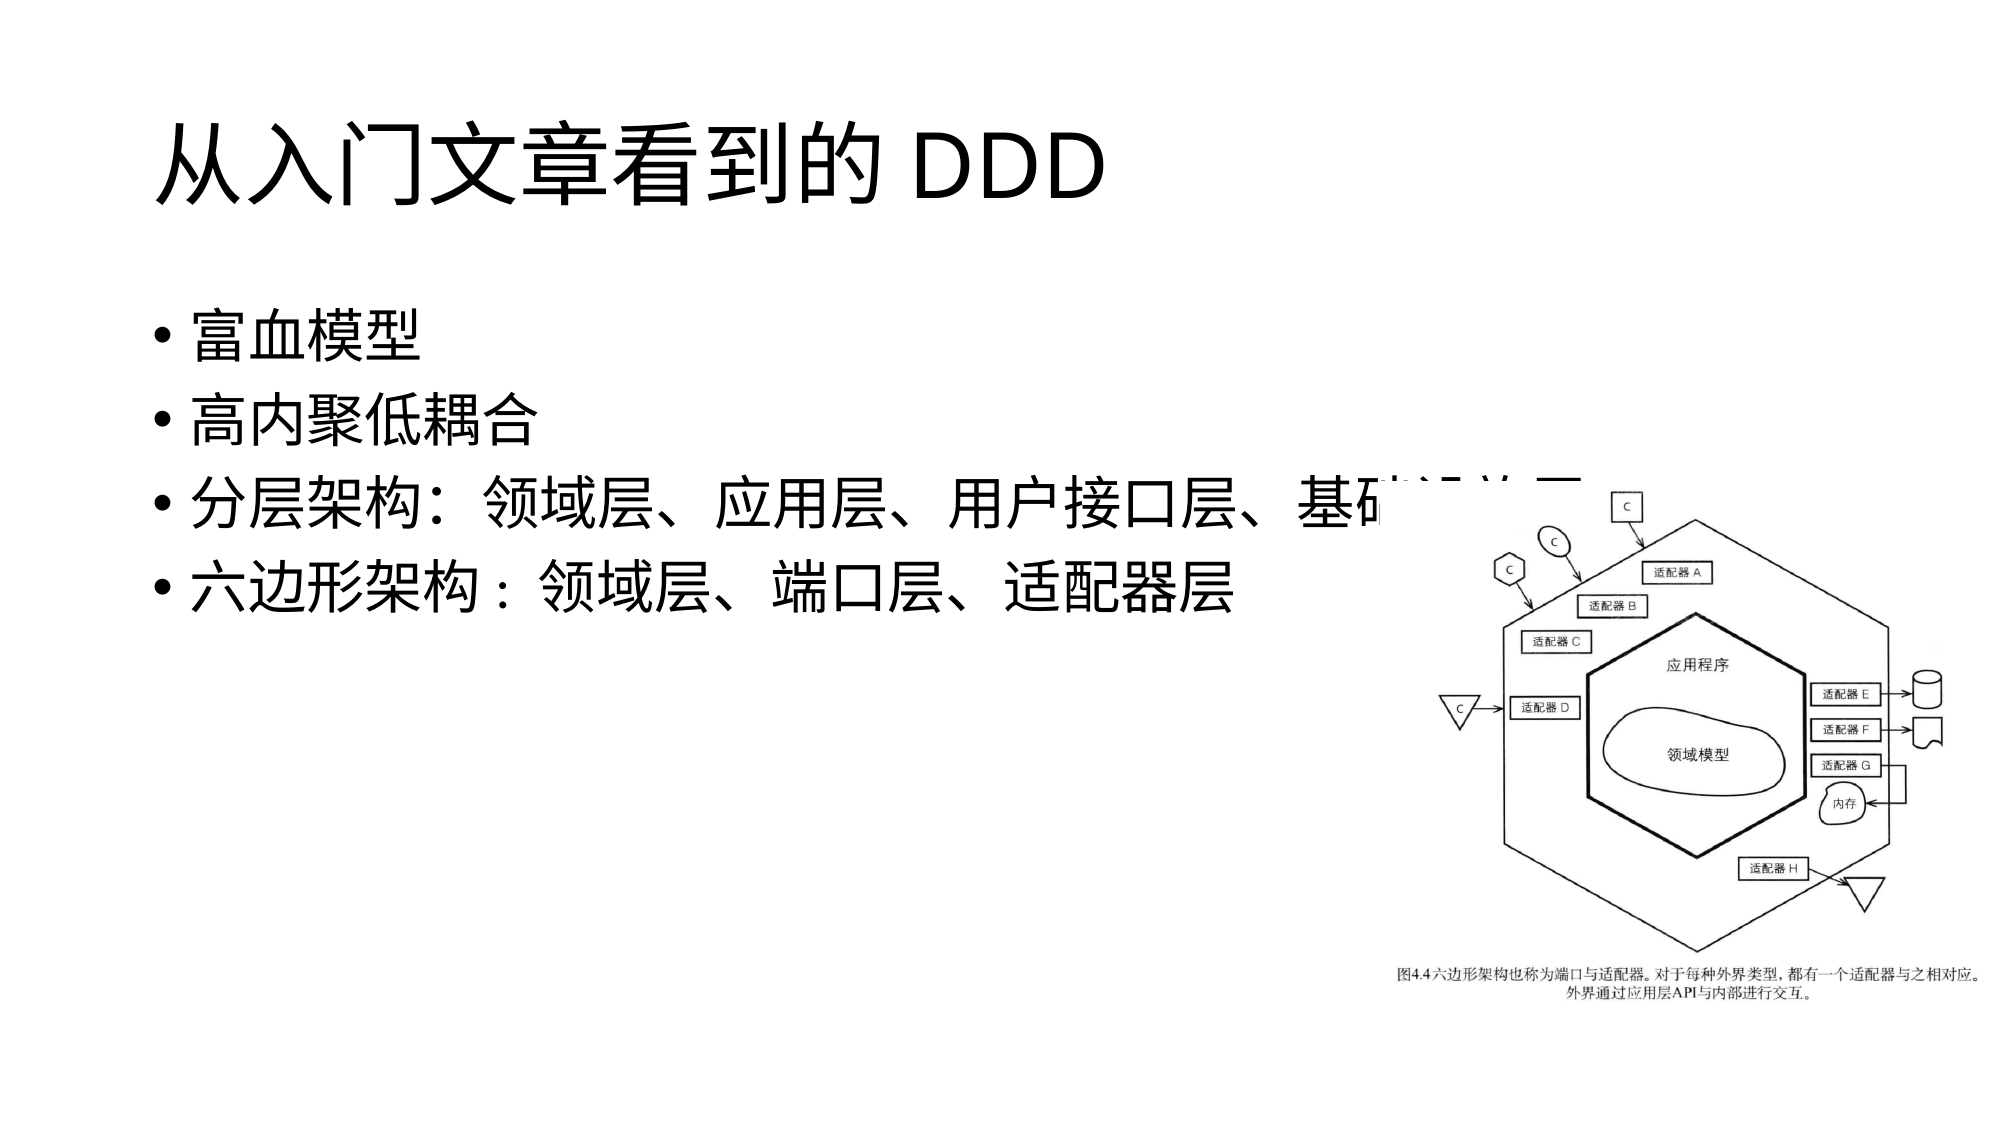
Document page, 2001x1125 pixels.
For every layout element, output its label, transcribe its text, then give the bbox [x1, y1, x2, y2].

title 从入门文章看到的DDD [137, 59, 1863, 278]
picture [1380, 481, 2000, 1014]
list 富血模型 高内聚低耦合 分层架构：领域层、应用层、用户接口层、基础设施层 六边形架构: 领域层、端口层、适配器层 [137, 299, 1863, 1014]
